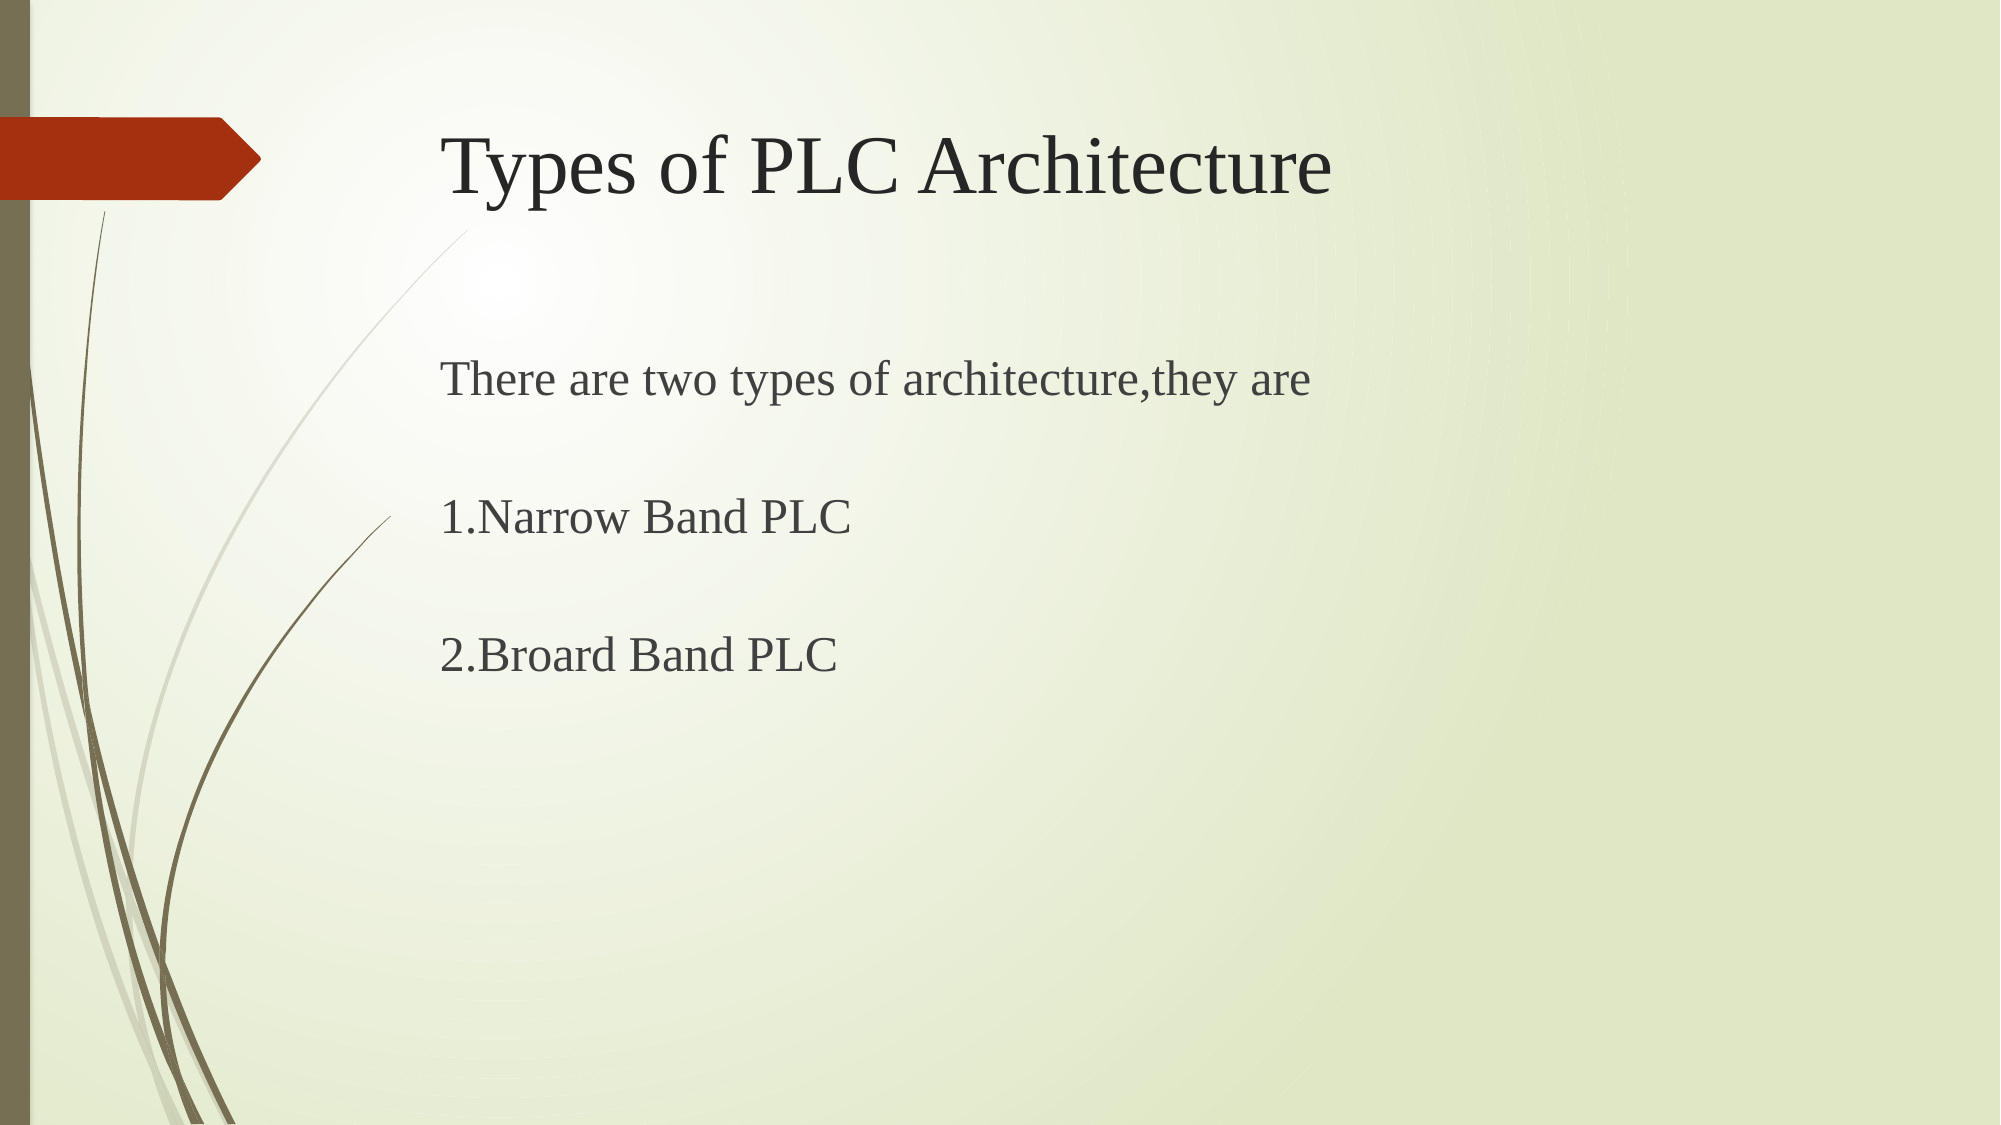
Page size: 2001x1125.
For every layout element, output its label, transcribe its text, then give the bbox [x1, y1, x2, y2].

title Types of PLC Architecture [425, 102, 1888, 313]
list There are two types of architecture,they are 1.Narrow Band PLC 2.Broard Band PLC [424, 350, 1888, 970]
